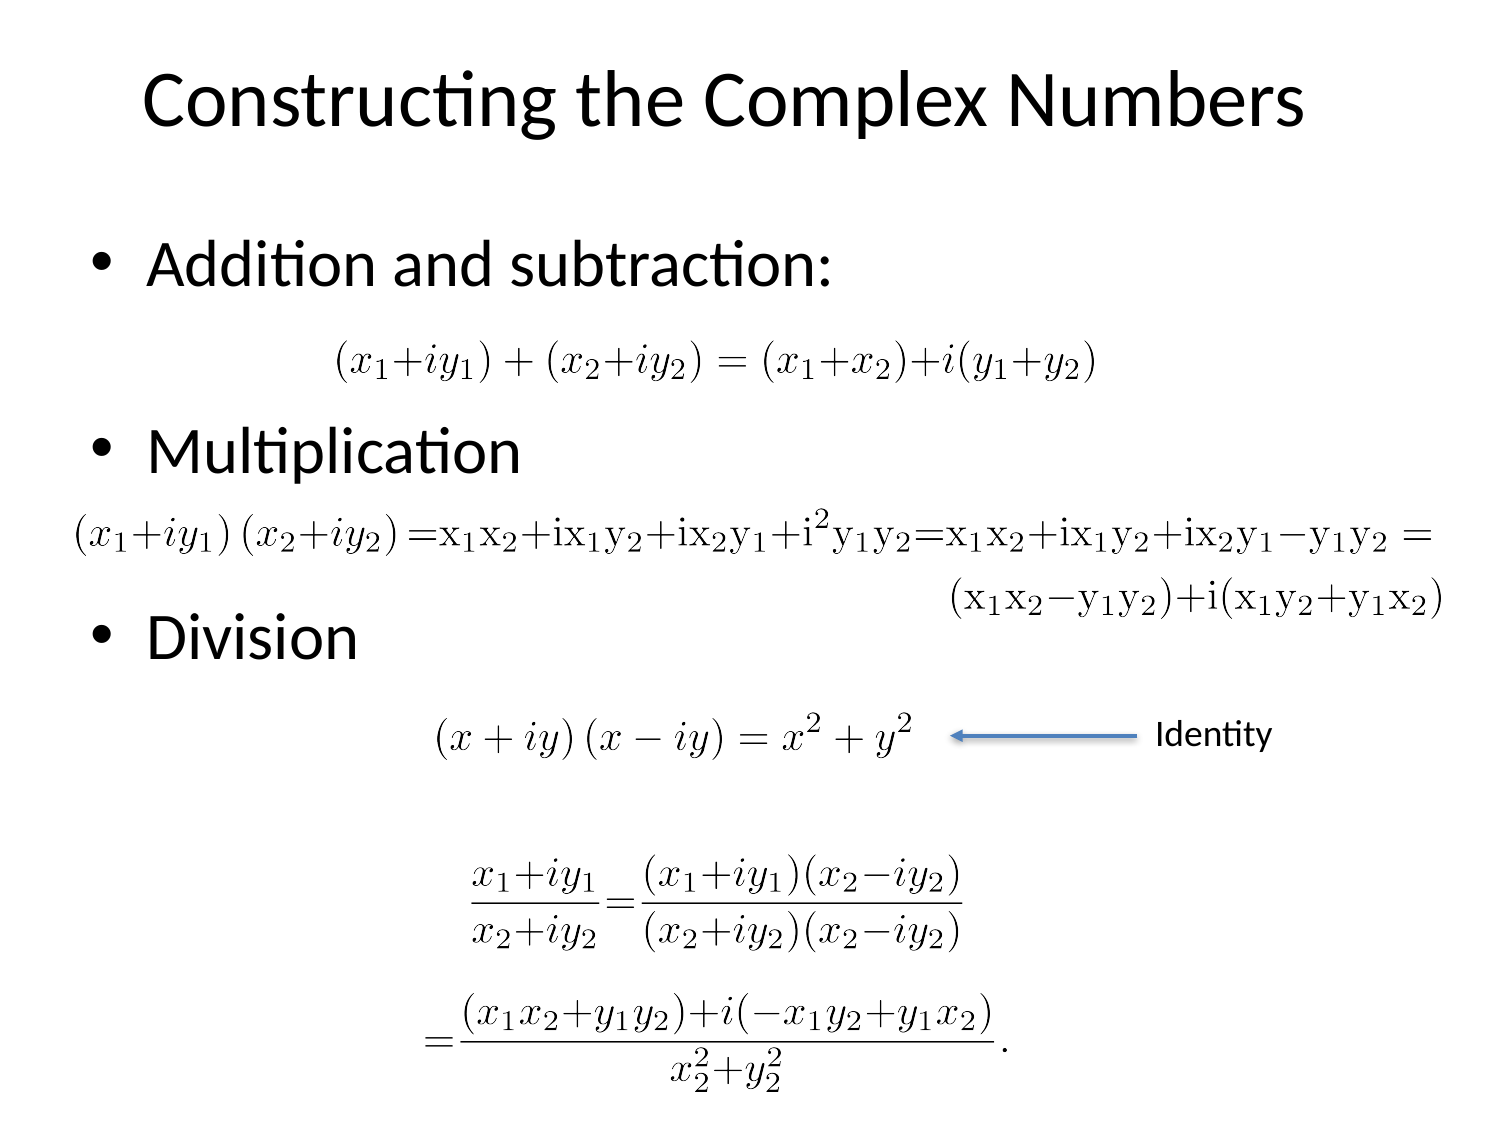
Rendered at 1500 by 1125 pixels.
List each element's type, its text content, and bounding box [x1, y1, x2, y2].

title Constructing the Complex Numbers [59, 0, 1410, 188]
picture [337, 340, 1095, 383]
list Addition and subtraction: Multiplication Division [75, 212, 1425, 508]
picture [424, 854, 1007, 1093]
picture [76, 508, 1441, 619]
list Addition and subtraction: Multiplication Division [75, 624, 1425, 955]
picture [437, 711, 912, 760]
text_box Identity [1140, 701, 1288, 762]
